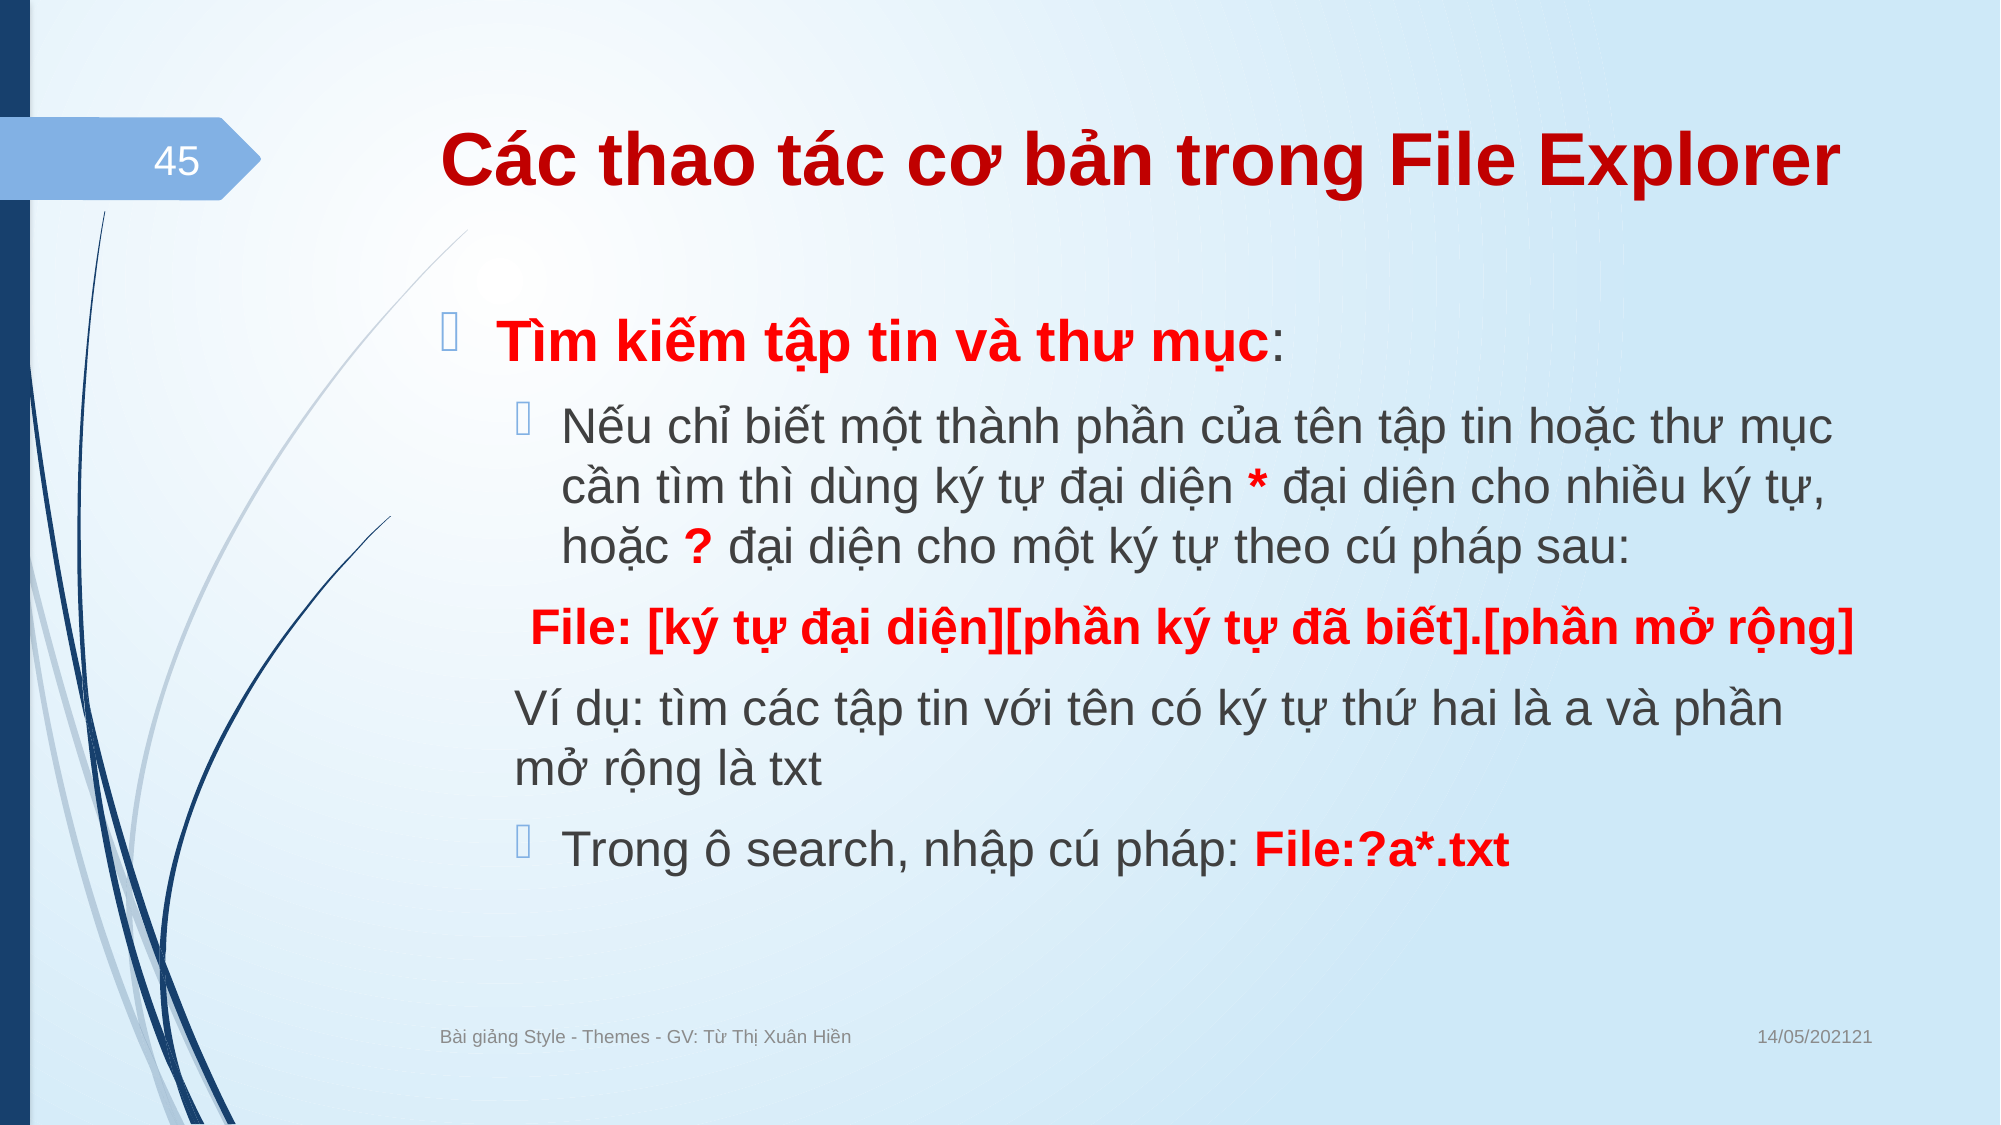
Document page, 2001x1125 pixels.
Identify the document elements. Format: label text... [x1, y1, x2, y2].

title Các thao tác cơ bản trong File Explorer [425, 102, 1888, 261]
slide_number 45 [87, 129, 216, 190]
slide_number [1699, 1005, 1888, 1067]
footer Bài giảng Style - Themes - GV: Từ Thị Xuân Hiền [424, 1006, 1675, 1067]
list Tìm kiếm tập tin và thư mục: Nếu chỉ biết một thành phần của tên tập tin hoặc thư mục cần tìm thì dùng ký tự đại diện * đại diện cho nhiều ký tự, hoặc ? đại diện cho một ký tự theo cú pháp sau: File: [ký tự đại diện][phần ký tự đã biết].[phần mở rộng] Ví dụ: tìm các tập tin với tên có ký tự thứ hai là a và phần mở rộng là txt Trong ô search, nhập cú pháp: File:?a*.txt [424, 295, 1888, 970]
